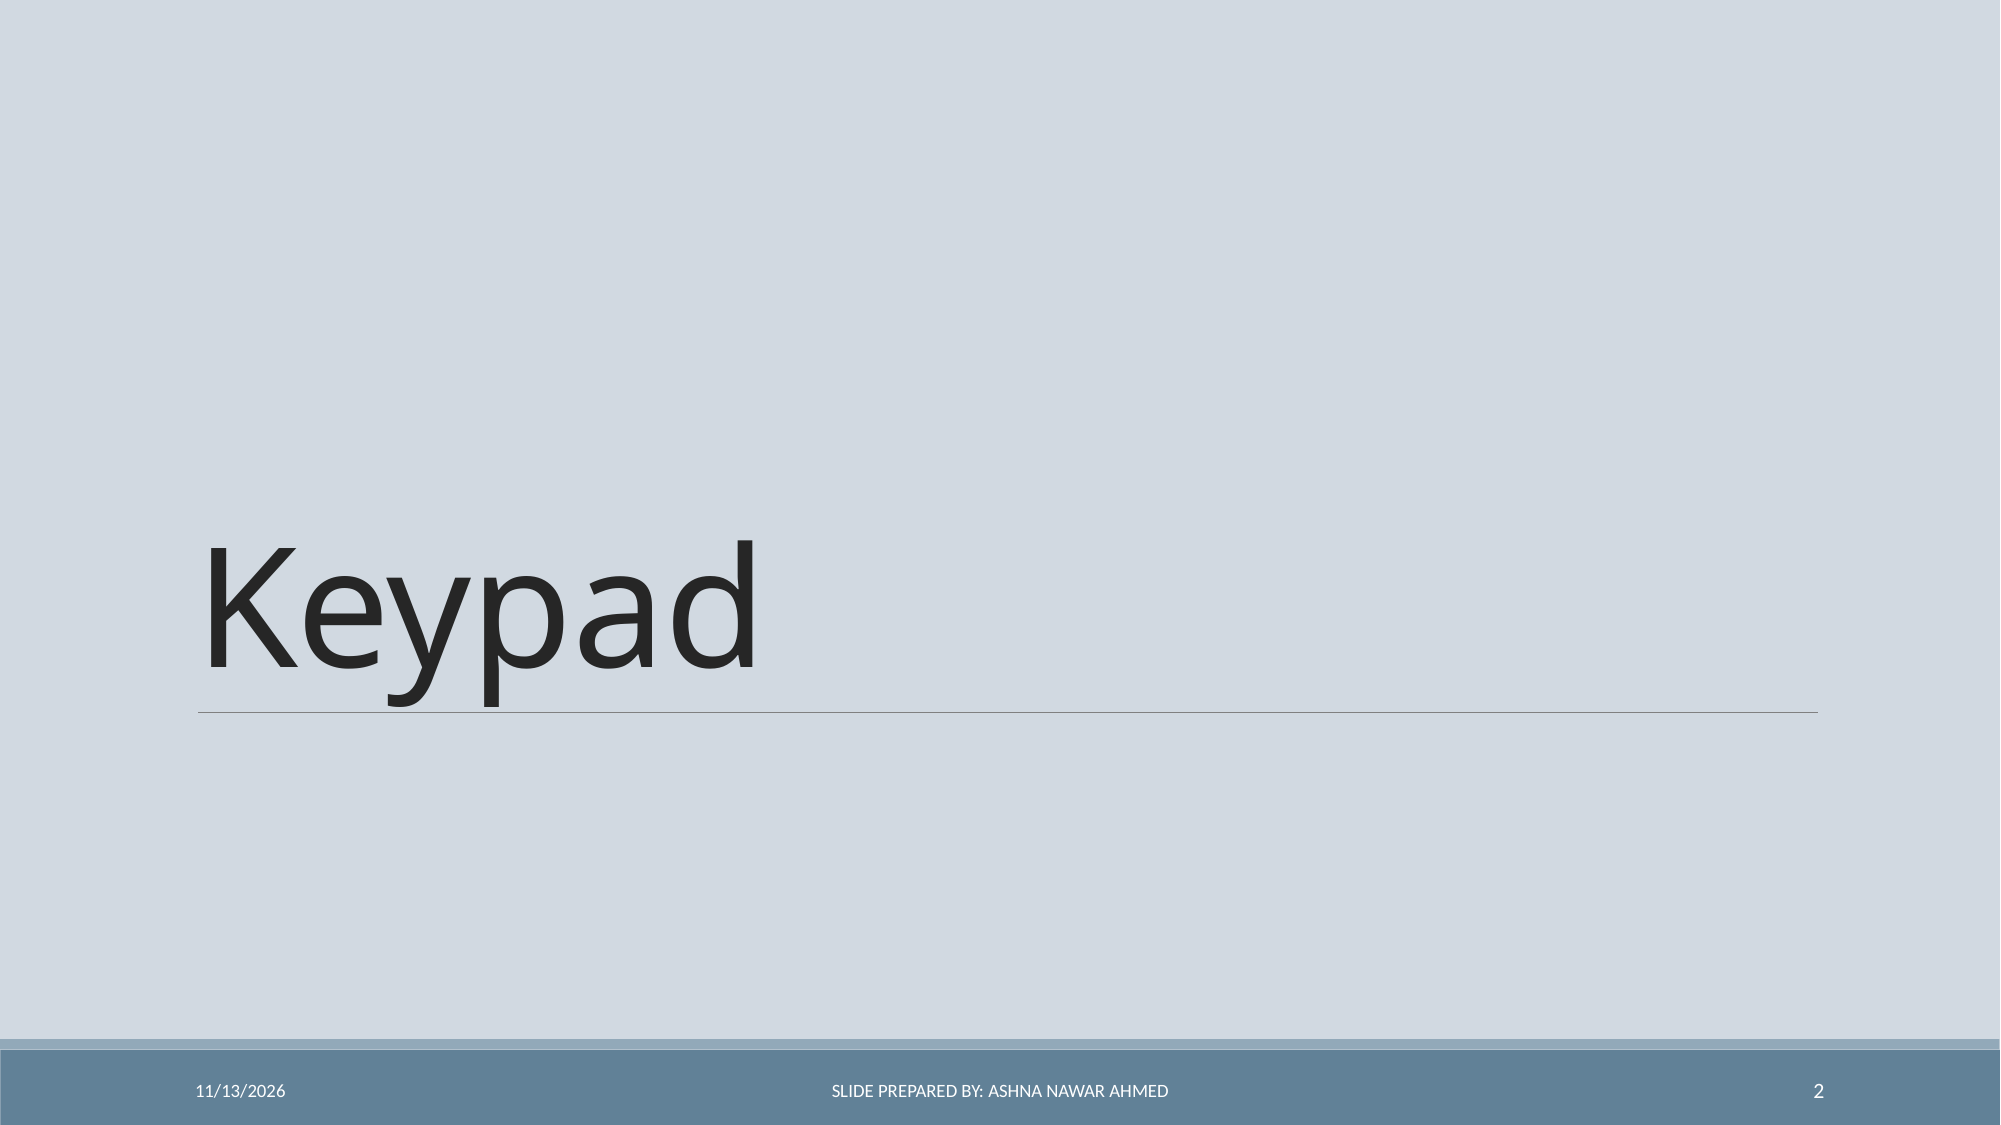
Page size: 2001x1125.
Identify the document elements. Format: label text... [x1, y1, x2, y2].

slide_number 14-Dec-21 [180, 1059, 586, 1120]
title Keypad [180, 124, 1830, 710]
slide_number 2 [1624, 1059, 1840, 1120]
footer Slide Prepared By: Ashna Nawar Ahmed [604, 1059, 1396, 1120]
